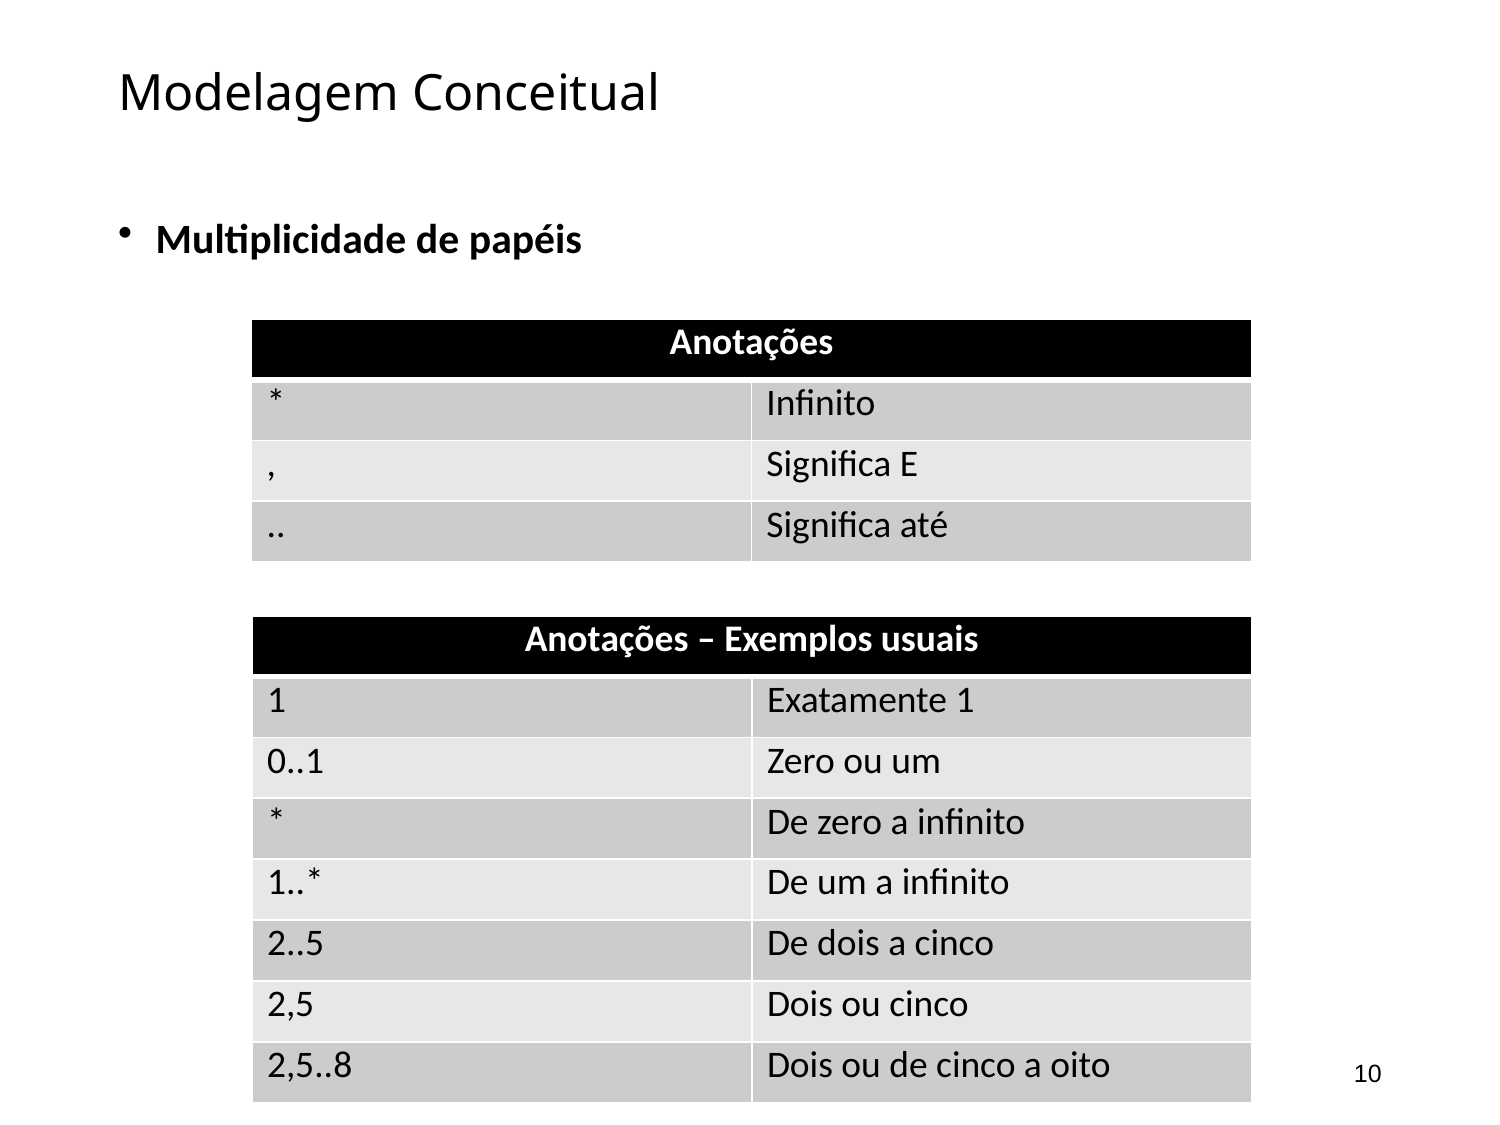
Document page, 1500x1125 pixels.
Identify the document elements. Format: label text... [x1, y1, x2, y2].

table_cell 1..* [253, 860, 751, 919]
table_cell 2..5 [253, 921, 751, 980]
table_cell 1 [253, 679, 751, 737]
table_cell Zero ou um [753, 738, 1251, 797]
table_cell 0..1 [253, 738, 751, 797]
table_cell De zero a infinito [753, 799, 1251, 858]
table_cell Dois ou de cinco a oito [753, 1043, 1251, 1102]
title Modelagem Conceitual [103, 59, 1397, 210]
table_cell Dois ou cinco [753, 982, 1251, 1041]
table_cell 2,5 [253, 982, 751, 1041]
table_cell , [252, 441, 751, 500]
table_cell 2,5..8 [253, 1043, 751, 1102]
table_cell De dois a cinco [753, 921, 1251, 980]
table_cell .. [252, 502, 751, 561]
table_cell Exatamente 1 [753, 679, 1251, 737]
table_cell * [253, 799, 751, 858]
table_header Anotações – Exemplos usuais [253, 617, 1251, 674]
table_header Anotações [252, 320, 1251, 377]
table_cell * [252, 383, 751, 440]
table_cell Infinito [752, 383, 1251, 440]
slide_number 10 [1253, 1042, 1397, 1103]
table_cell De um a infinito [753, 860, 1251, 919]
list Multiplicidade de papéis [103, 210, 1397, 1014]
table_cell Significa até [752, 502, 1251, 561]
table_cell Significa E [752, 441, 1251, 500]
